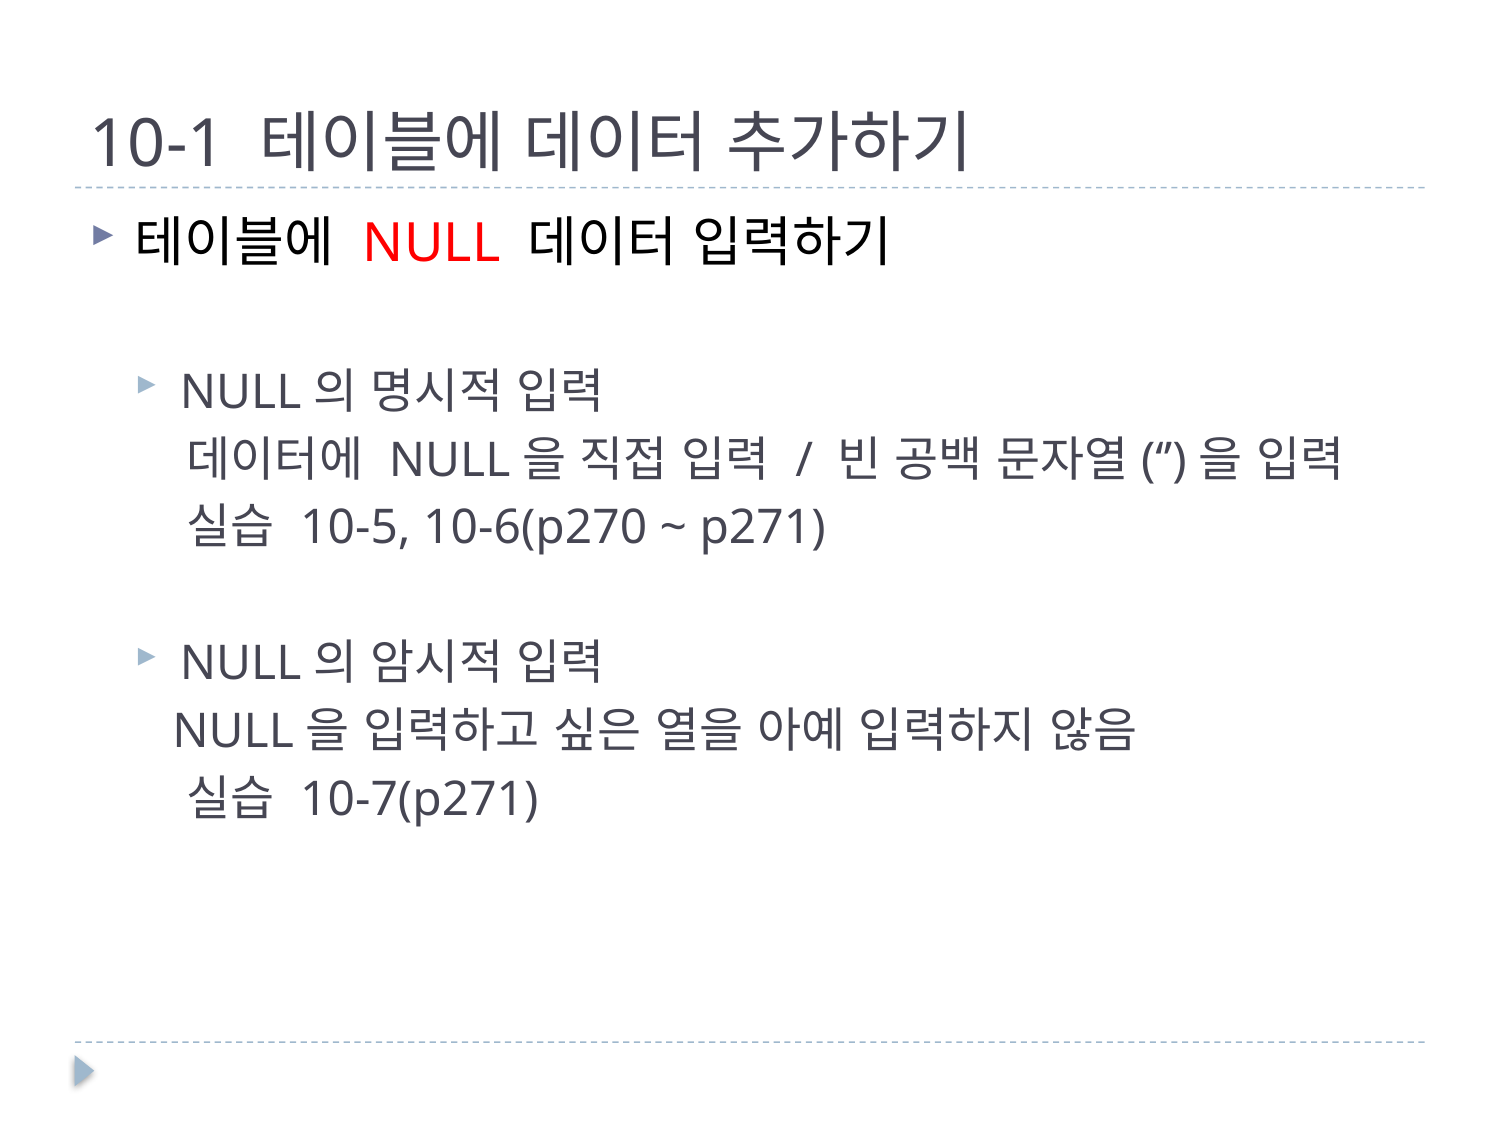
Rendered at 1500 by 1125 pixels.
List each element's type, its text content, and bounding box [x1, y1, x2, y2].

title 10-1 테이블에 데이터 추가하기 [75, 24, 1425, 188]
list 테이블에 NULL 데이터 입력하기 NULL의 명시적 입력 데이터에 NULL을 직접 입력 / 빈 공백 문자열(‘’)을 입력 실습 10-5, 10-6(p270 ~ p271) NULL의 암시적 입력 NULL을 입력하고 싶은 열을 아예 입력하지 않음 실습 10-7(p271) [75, 200, 1425, 1010]
